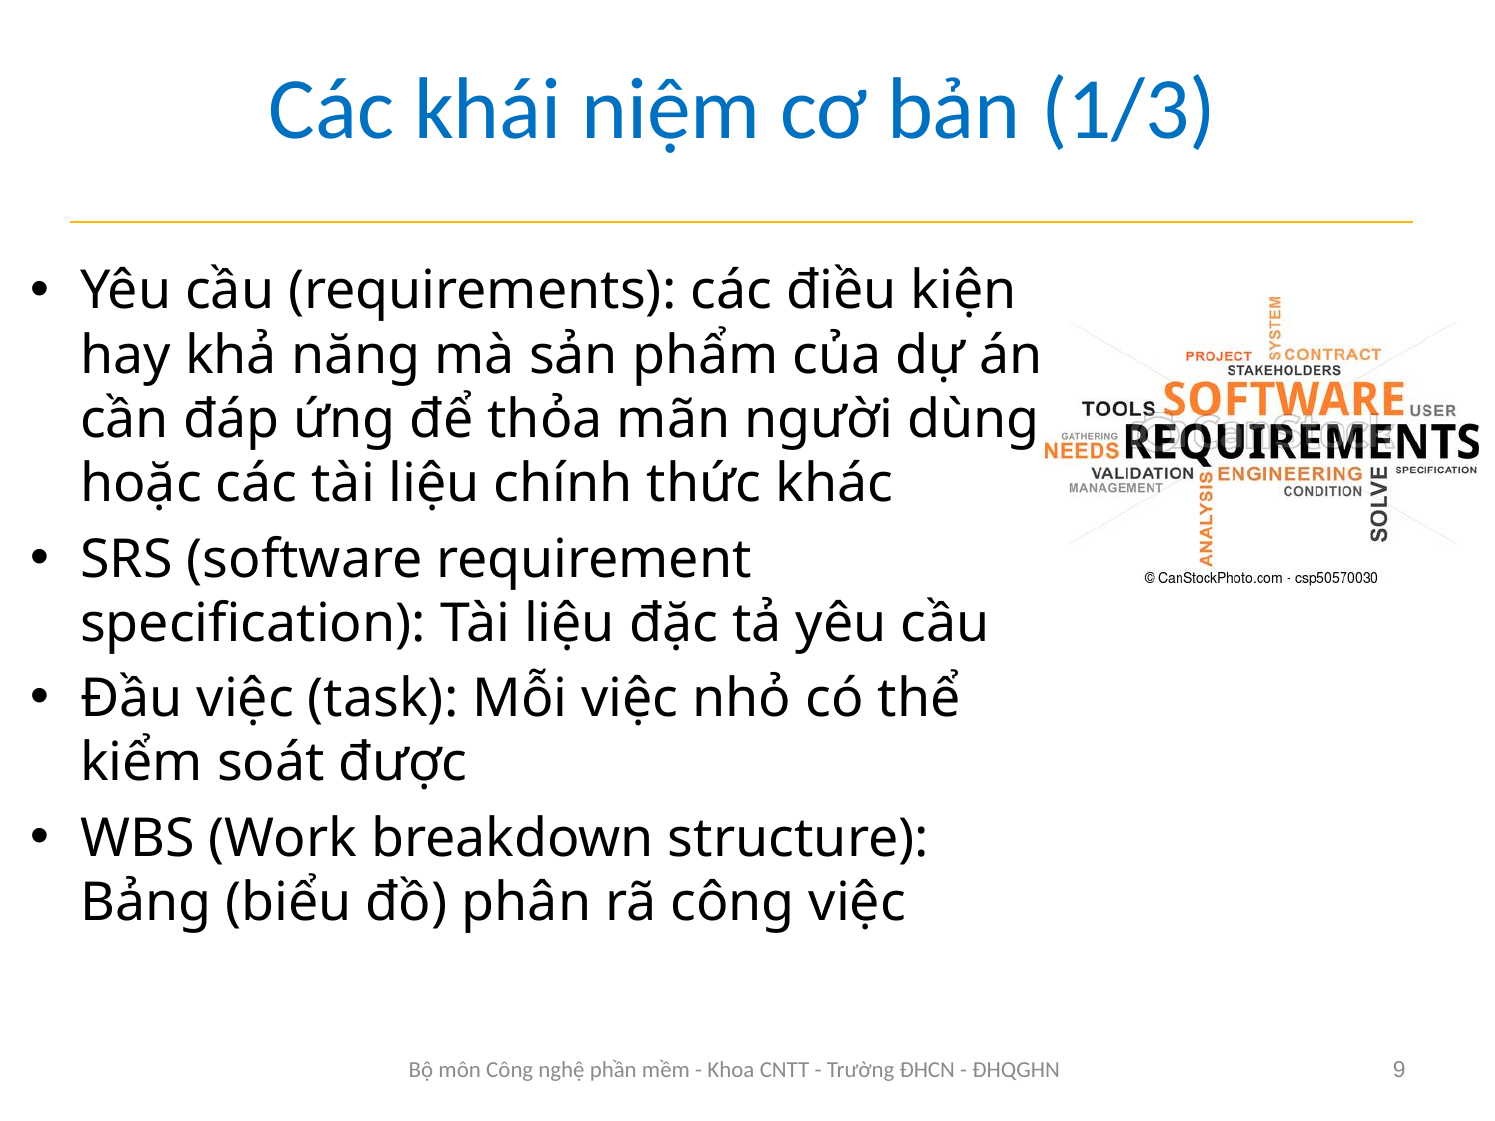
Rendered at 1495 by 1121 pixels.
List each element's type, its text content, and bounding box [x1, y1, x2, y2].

picture [1045, 297, 1479, 586]
title Các khái niệm cơ bản (1/3) [69, 10, 1416, 198]
footer Bộ môn Công nghệ phần mềm - Khoa CNTT - Trường ĐHCN - ĐHQGHN [372, 1038, 1071, 1099]
list Yêu cầu (requirements): các điều kiện hay khả năng mà sản phẩm của dự án cần đáp ứng để thỏa mãn người dùng hoặc các tài liệu chính thức khác SRS (software requirement specification): Tài liệu đặc tả yêu cầu Đầu việc (task): Mỗi việc nhỏ có thể kiểm soát được WBS (Work breakdown structure): Bảng (biểu đồ) phân rã công việc [16, 247, 1072, 988]
slide_number 9 [1071, 1038, 1420, 1099]
